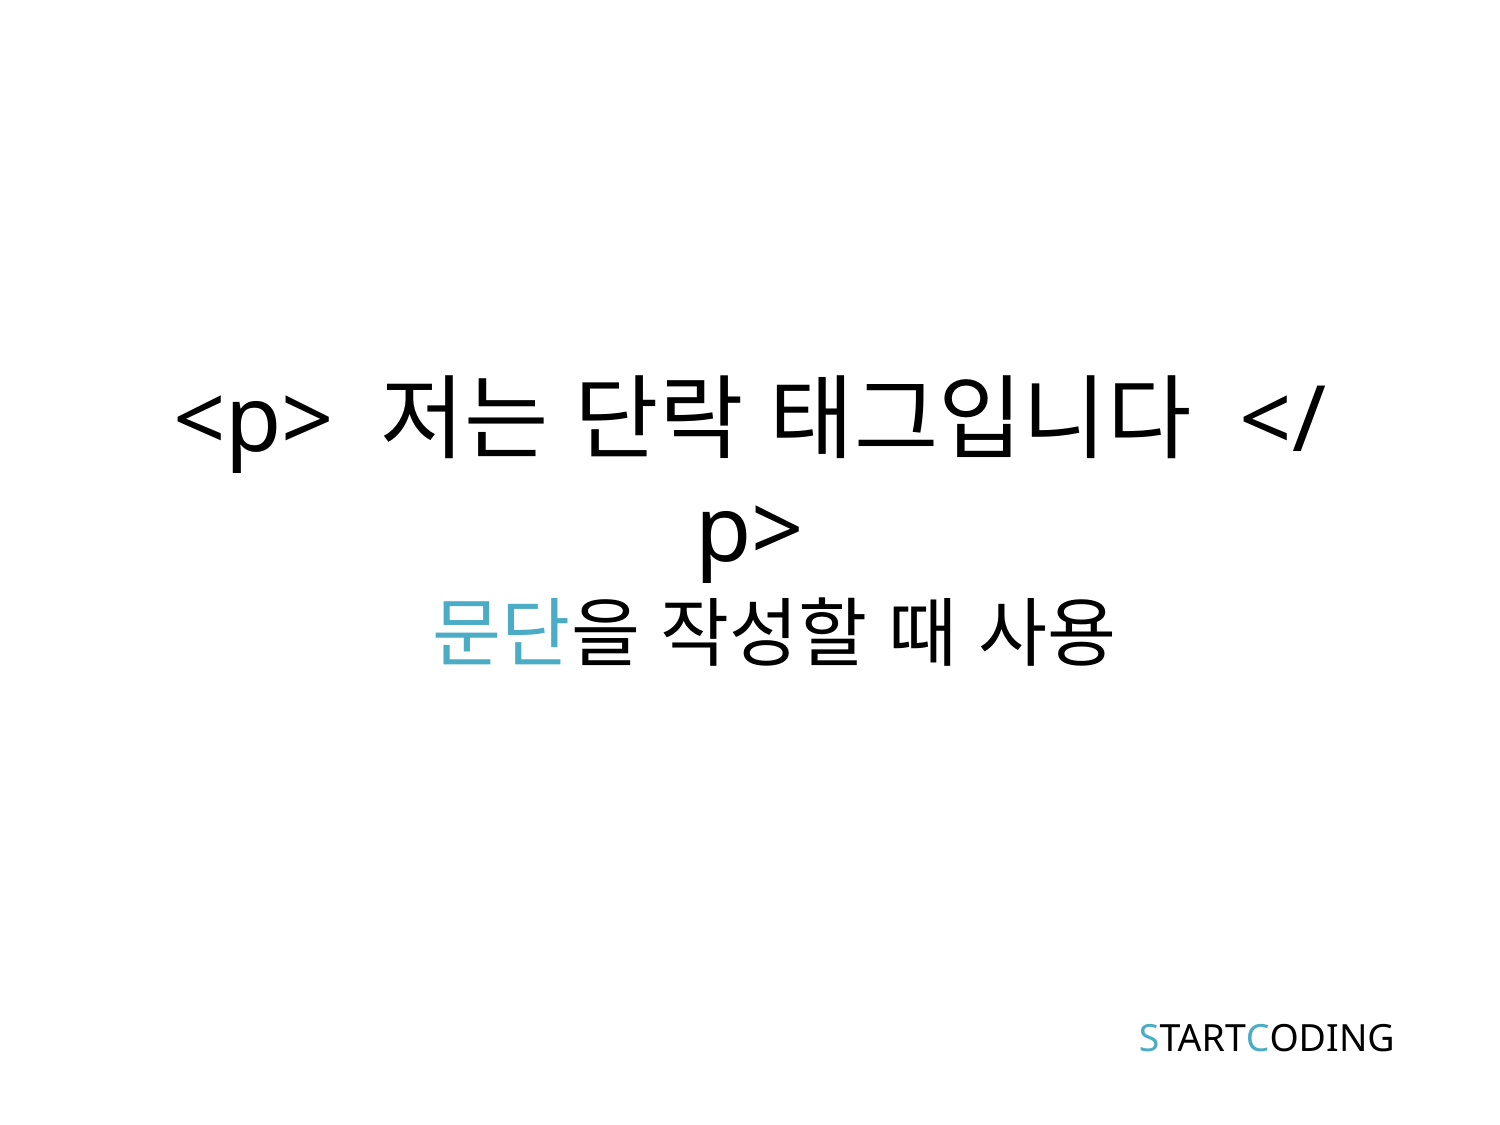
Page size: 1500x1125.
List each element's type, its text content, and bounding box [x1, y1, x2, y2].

text_box STARTCODING [1125, 1006, 1409, 1067]
title <p> 저는 단락 태그입니다 </p> [112, 349, 1388, 591]
text_box 문단을 작성할 때 사용 [137, 509, 1413, 751]
